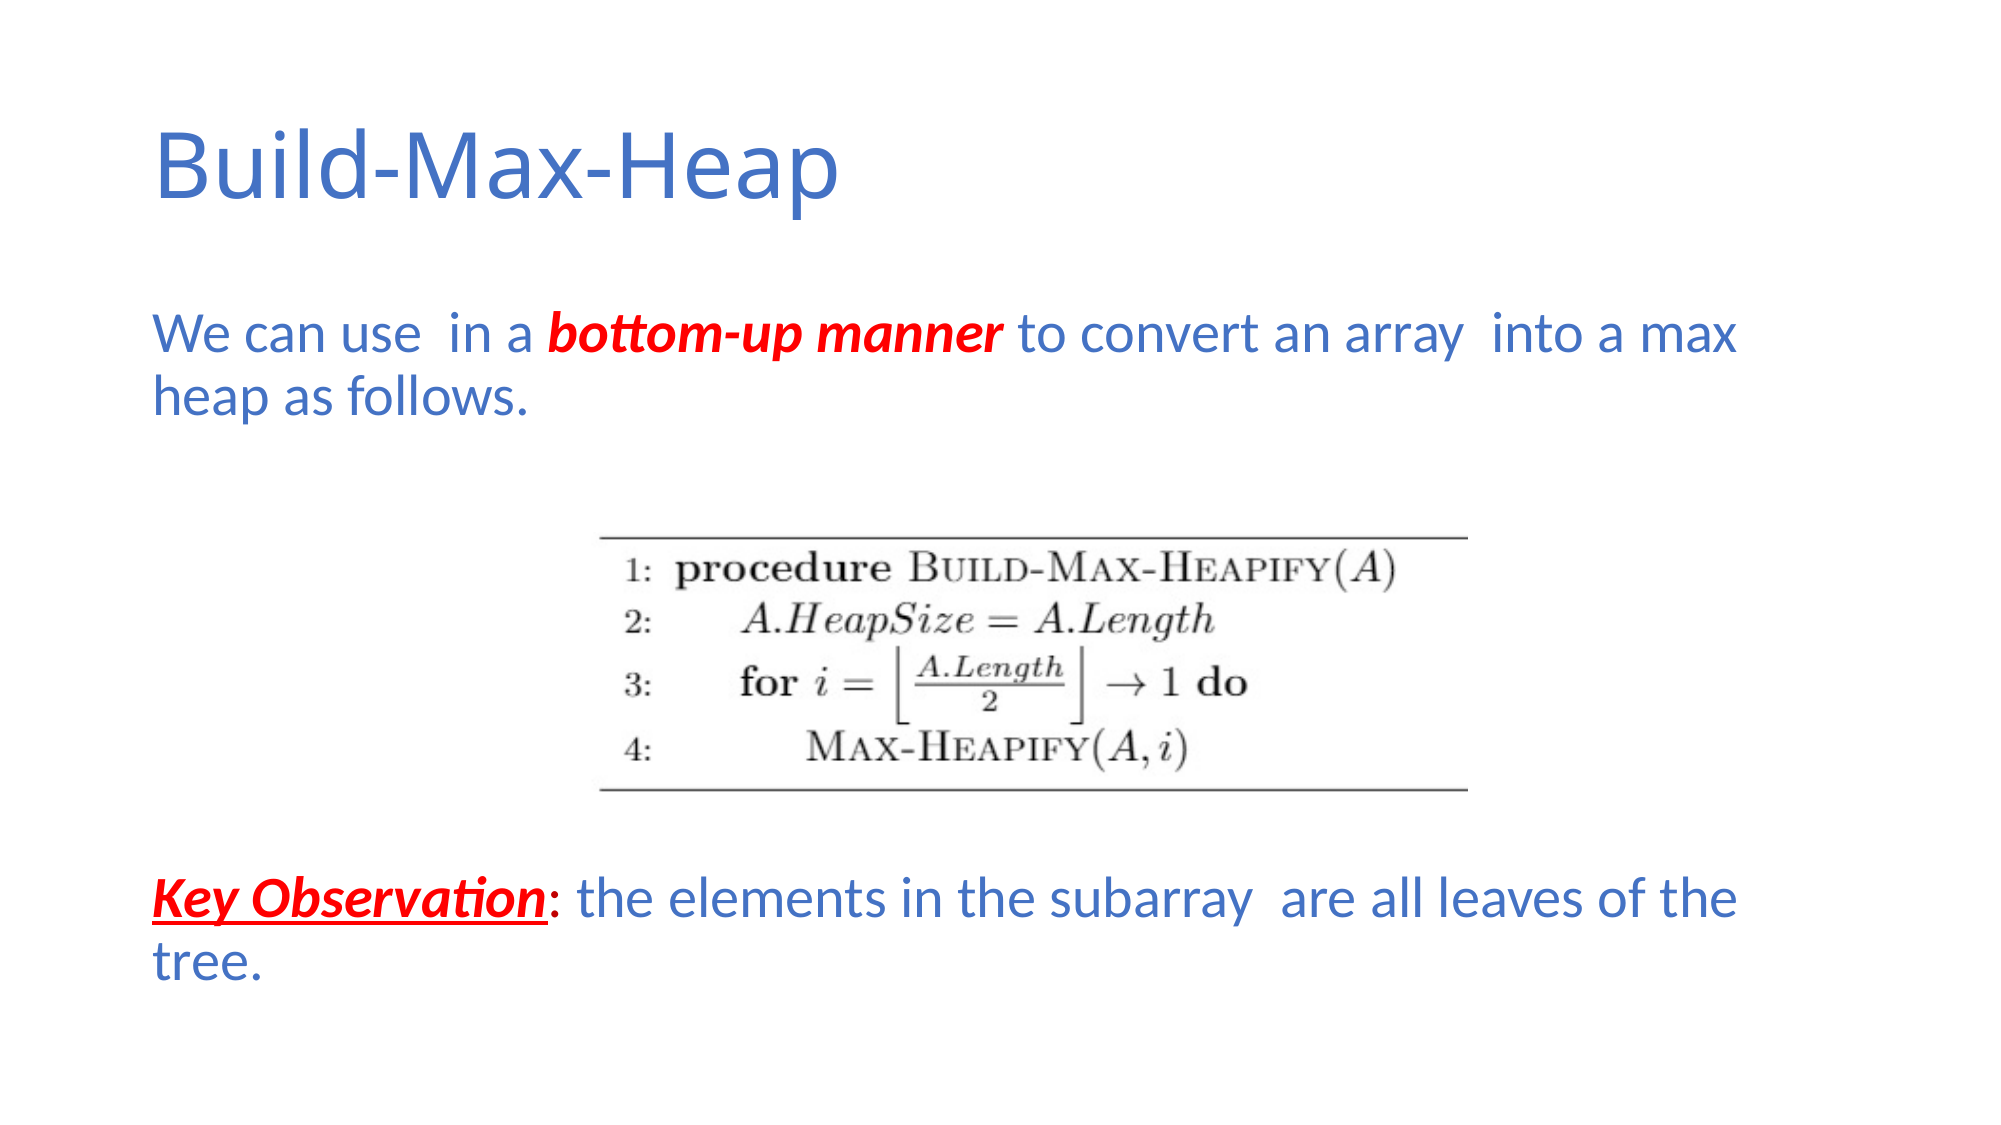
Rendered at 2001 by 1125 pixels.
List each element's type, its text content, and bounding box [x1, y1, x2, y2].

picture [577, 532, 1468, 803]
title Build-Max-Heap [137, 59, 1863, 278]
